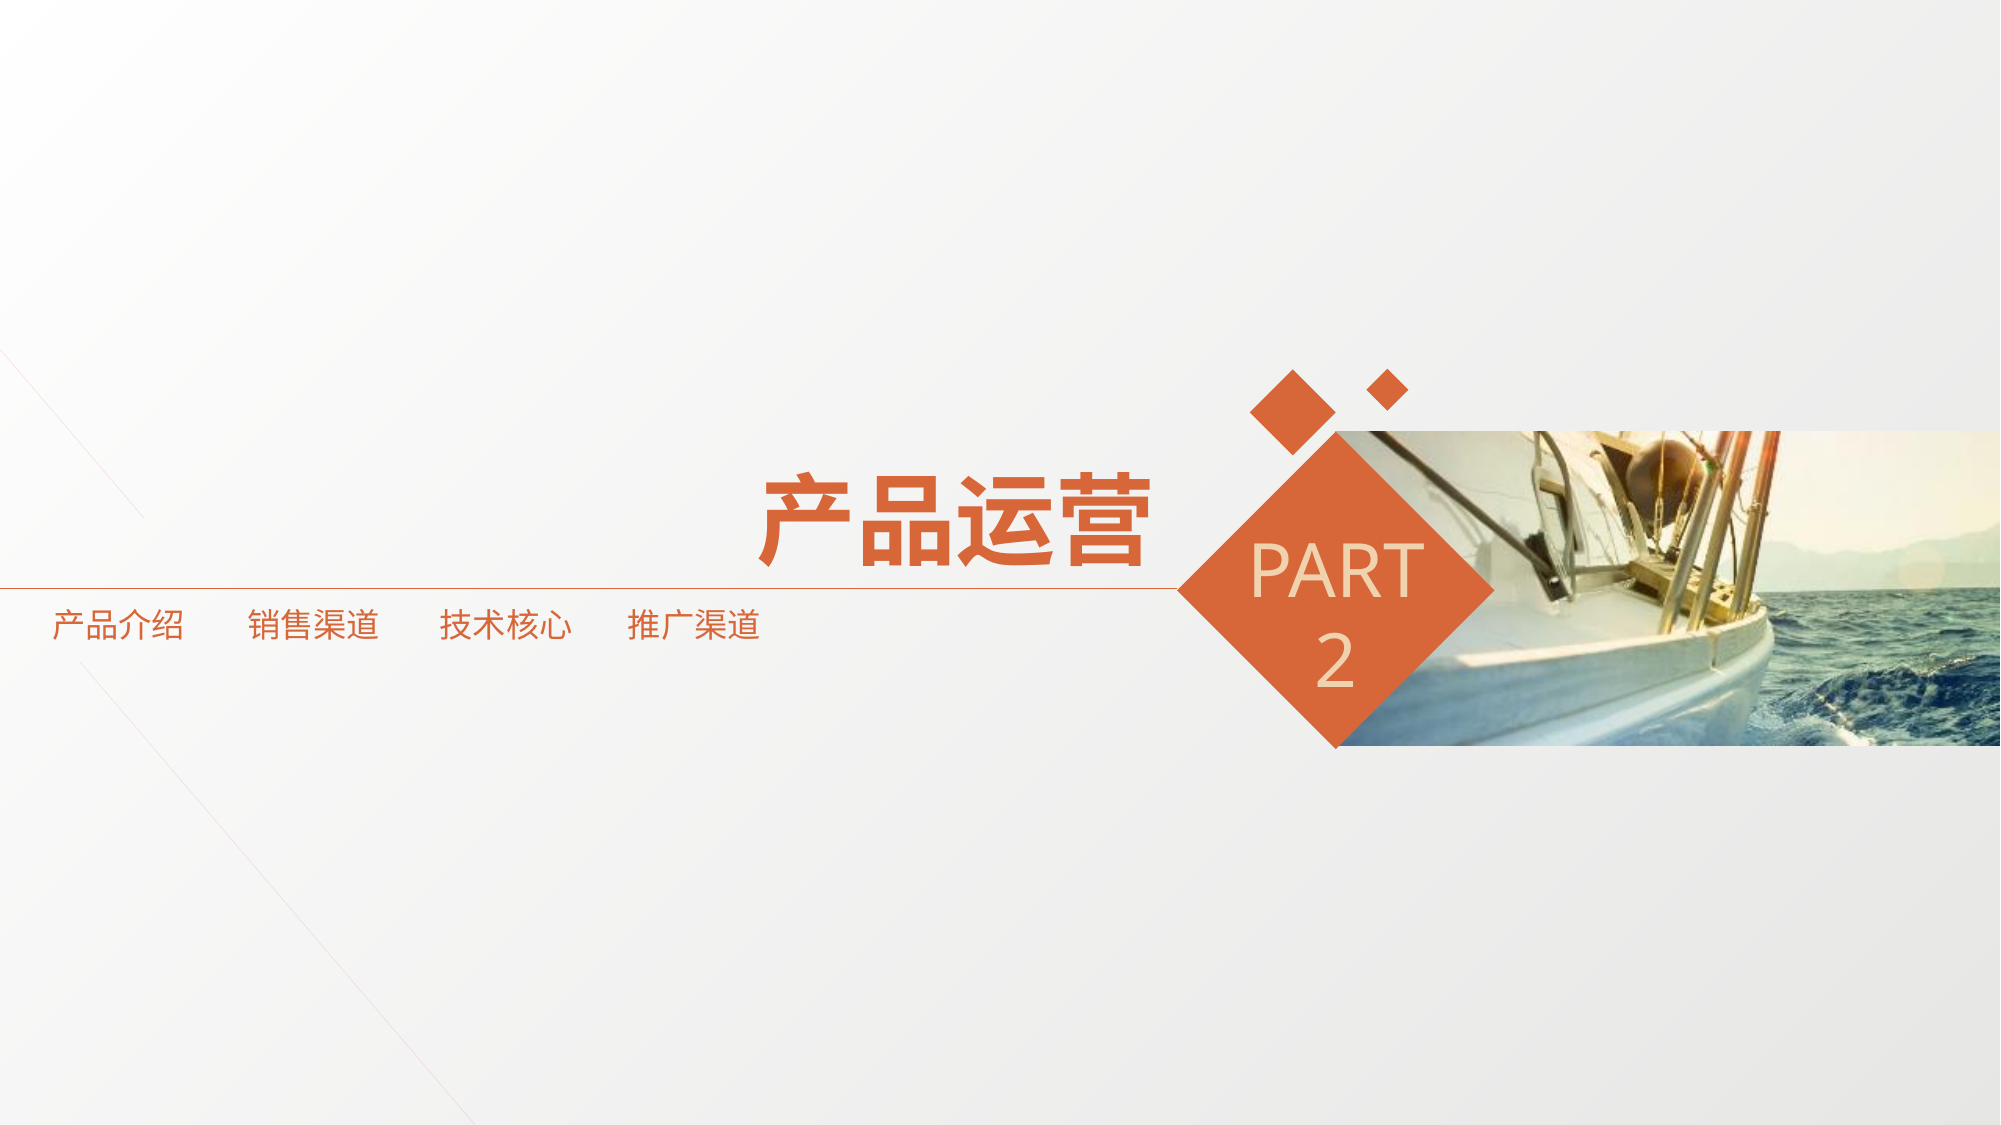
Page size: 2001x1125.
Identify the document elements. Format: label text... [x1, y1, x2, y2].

picture [1335, 431, 2000, 746]
text_box [1296, 711, 1341, 751]
text_box PART 2 [1175, 515, 1335, 711]
text_box 产品介绍 [8, 597, 203, 652]
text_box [0, 304, 145, 519]
text_box [1250, 430, 1337, 515]
text_box 推广渠道 [584, 597, 805, 652]
text_box [1248, 367, 1338, 457]
text_box 销售渠道 [203, 597, 396, 652]
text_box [79, 661, 572, 1125]
text_box 产品运营 [692, 450, 1220, 585]
text_box 技术核心 [396, 597, 584, 652]
text_box [1364, 367, 1410, 413]
